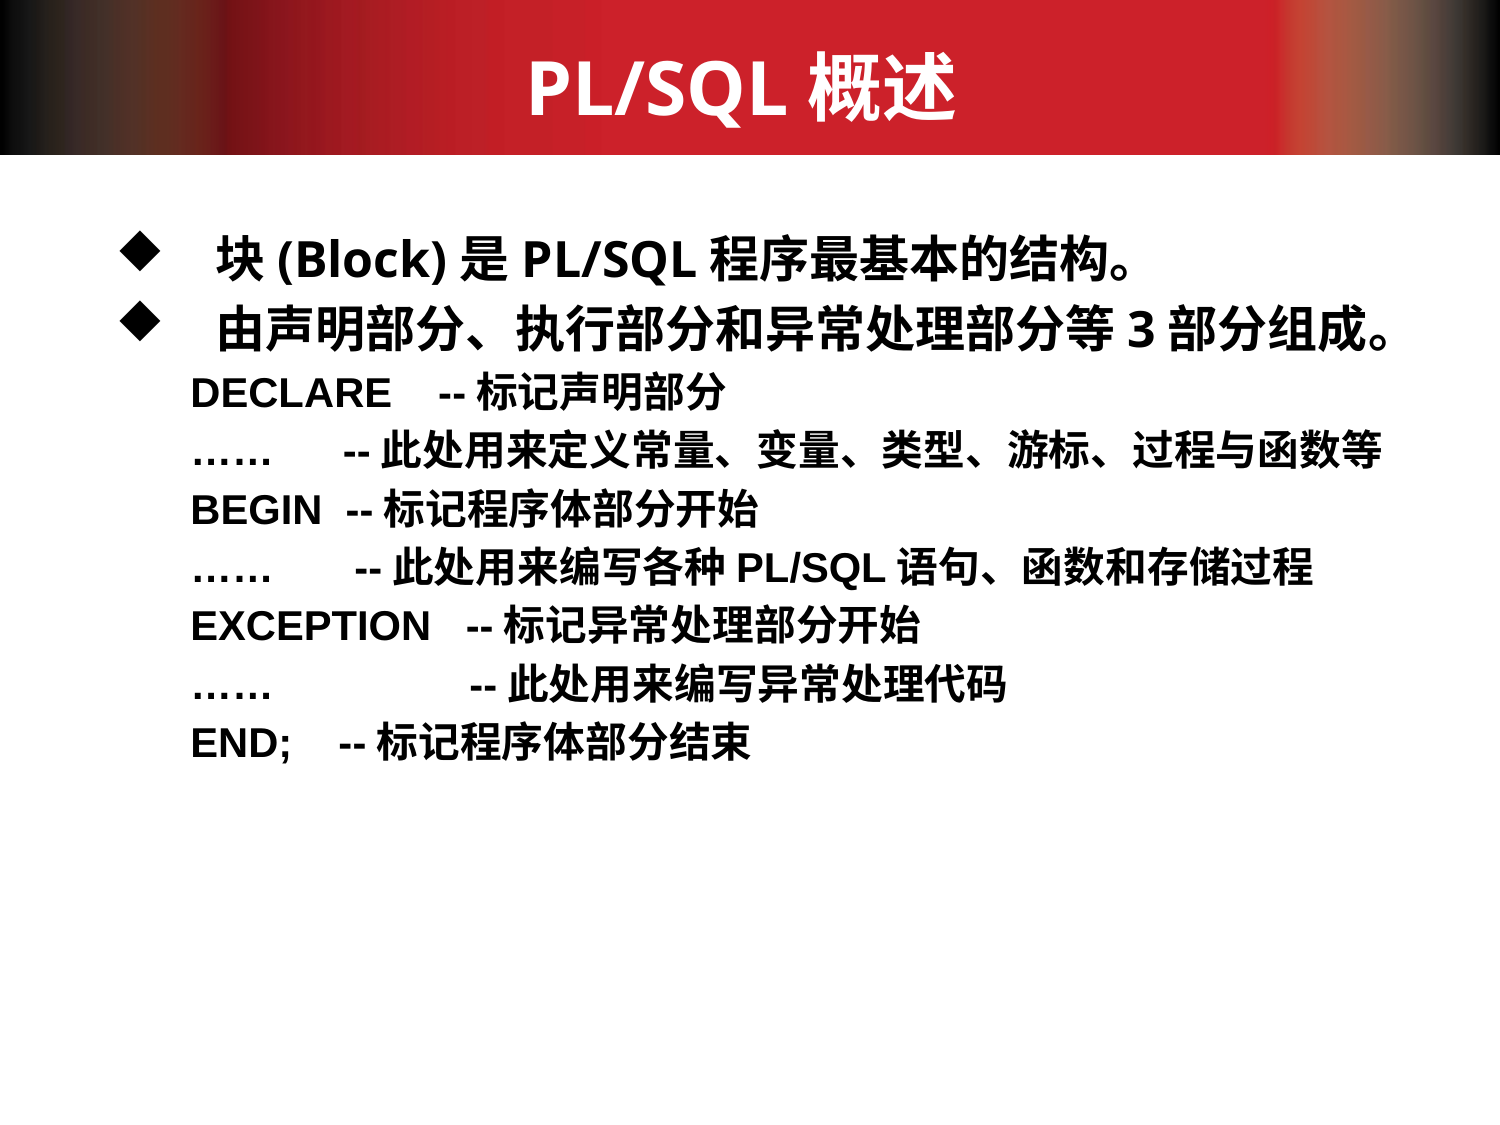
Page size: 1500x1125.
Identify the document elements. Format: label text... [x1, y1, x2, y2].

picture [0, 0, 1500, 155]
list 块(Block)是PL/SQL程序最基本的结构。 由声明部分、执行部分和异常处理部分等3部分组成。 DECLARE --标记声明部分 …… --此处用来定义常量、变量、类型、游标、过程与函数等 BEGIN --标记程序体部分开始 …… --此处用来编写各种PL/SQL语句、函数和存储过程 EXCEPTION --标记异常处理部分开始 …… --此处用来编写异常处理代码 END; --标记程序体部分结束 [100, 219, 1447, 975]
title PL/SQL概述 [62, 21, 1438, 150]
